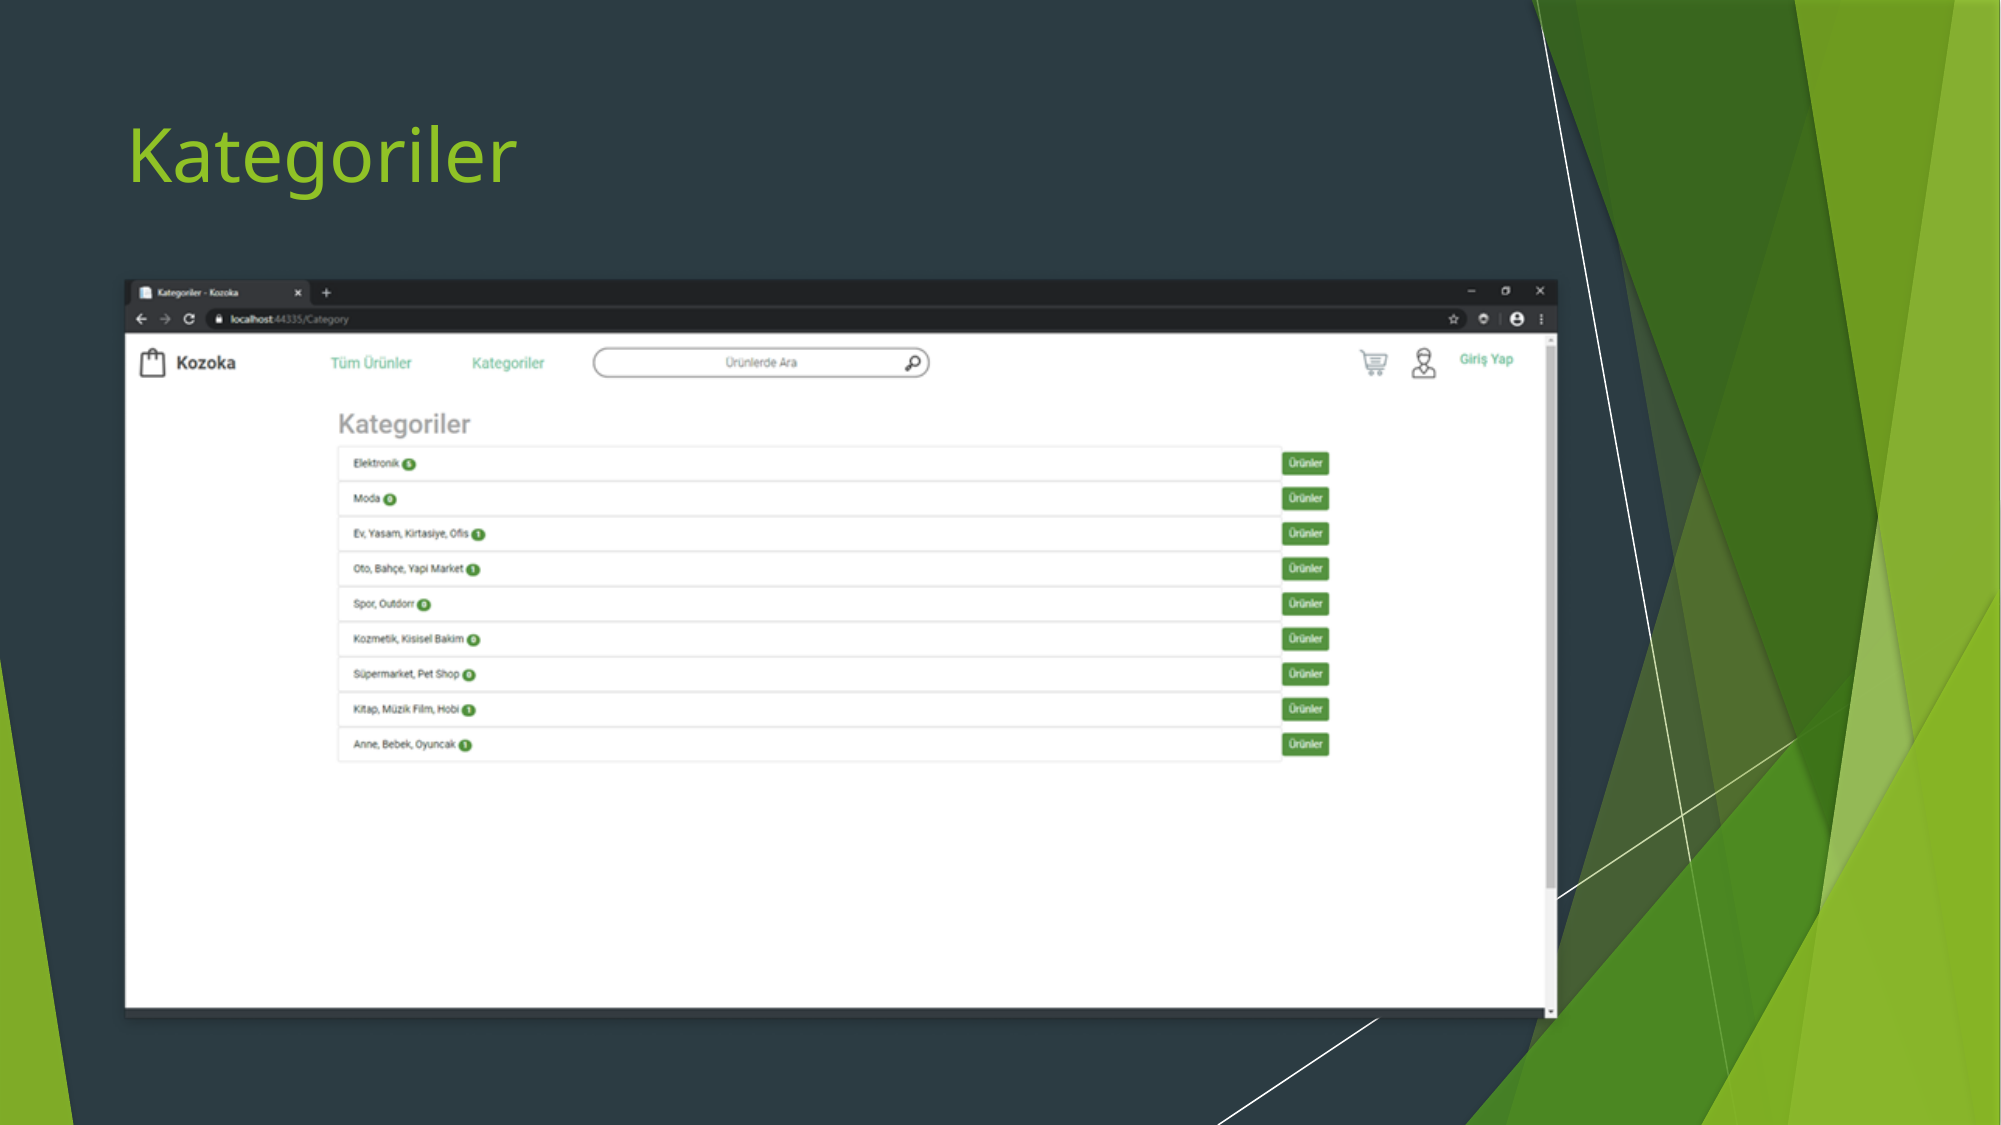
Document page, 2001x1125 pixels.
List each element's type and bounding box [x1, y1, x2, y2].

list [108, 265, 1576, 1039]
text_box [0, 0, 2000, 1125]
